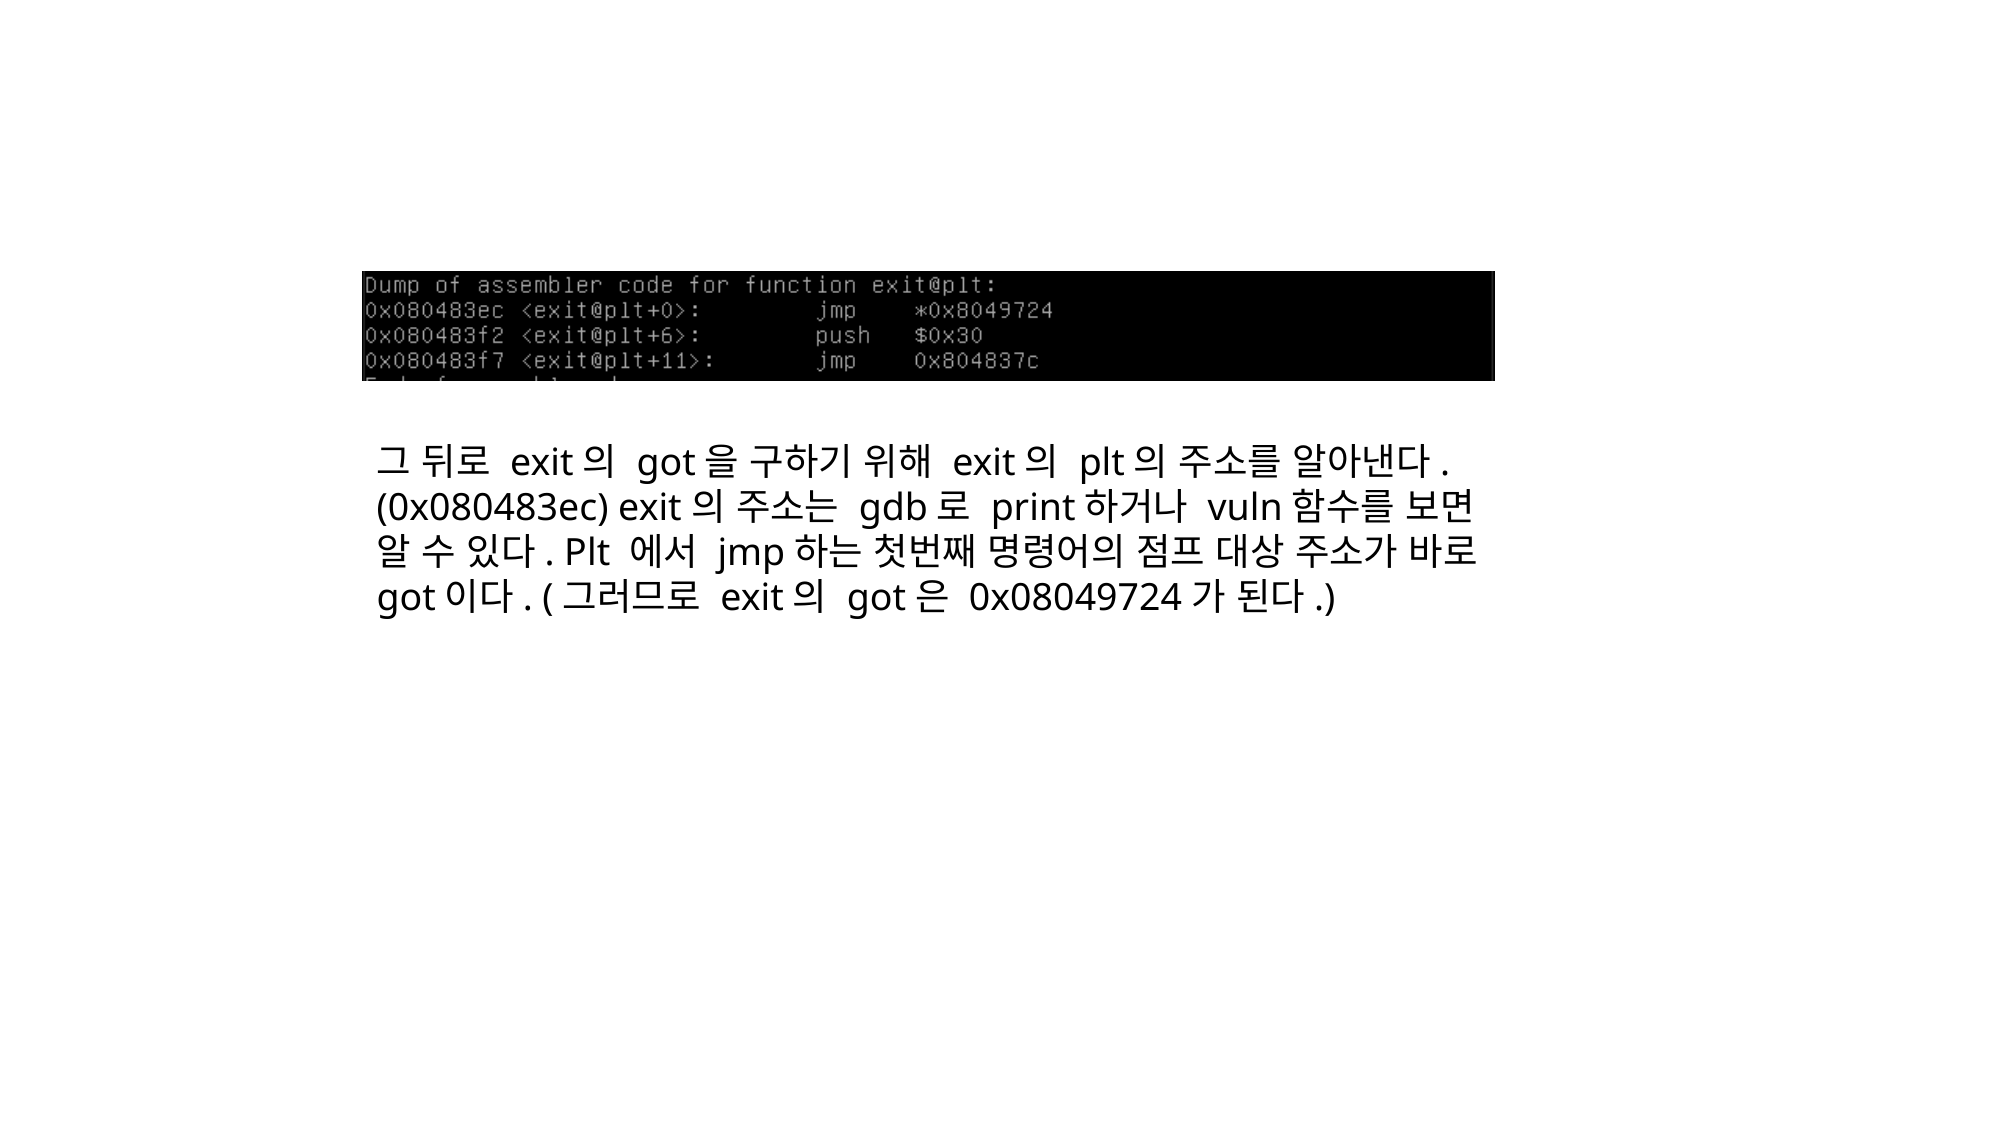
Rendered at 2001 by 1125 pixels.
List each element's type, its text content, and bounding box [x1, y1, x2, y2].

text_box 그 뒤로 exit의 got을 구하기 위해 exit의 plt의 주소를 알아낸다. (0x080483ec) exit의 주소는 gdb로 print하거나 vuln함수를 보면 알 수 있다. Plt 에서 jmp하는 첫번째 명령어의 점프 대상 주소가 바로 got이다. (그러므로 exit의 got은 0x08049724가 된다.) [361, 430, 1498, 626]
picture [362, 271, 1495, 381]
